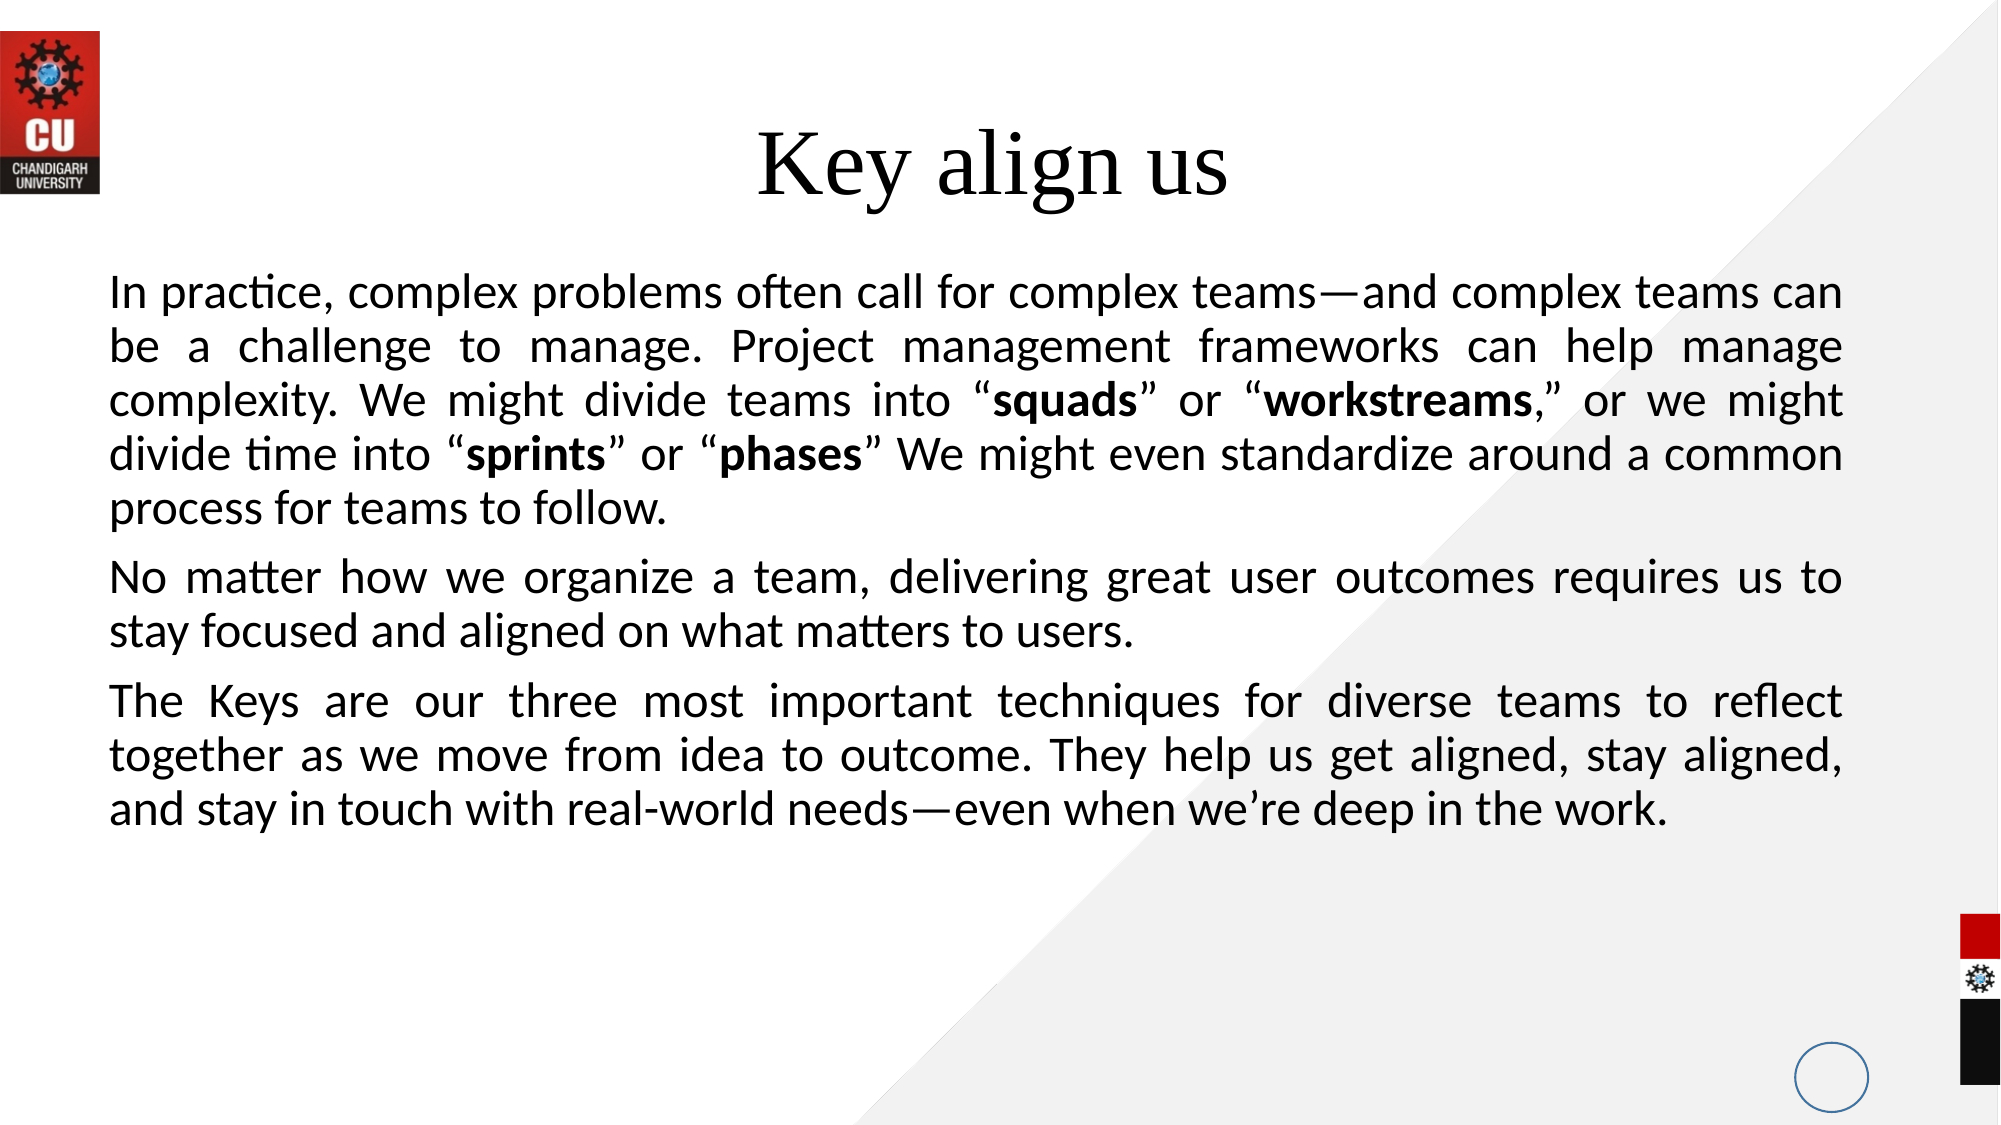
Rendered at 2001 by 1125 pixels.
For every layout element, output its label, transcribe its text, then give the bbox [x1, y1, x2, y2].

subtitle In practice, complex problems often call for complex teams—and complex teams can be a challenge to manage. Project management frameworks can help manage complexity. We might divide teams into “squads” or “workstreams,” or we might divide time into “sprints” or “phases” We might even standardize around a common process for teams to follow. No matter how we organize a team, delivering great user outcomes requires us to stay focused and aligned on what matters to users. The Keys are our three most important techniques for diverse teams to reflect together as we move from idea to outcome. They help us get aligned, stay aligned, and stay in touch with real-world needs—even when we’re deep in the work. [93, 257, 1860, 961]
title Key align us [93, 58, 1894, 223]
picture [0, 0, 2001, 1125]
